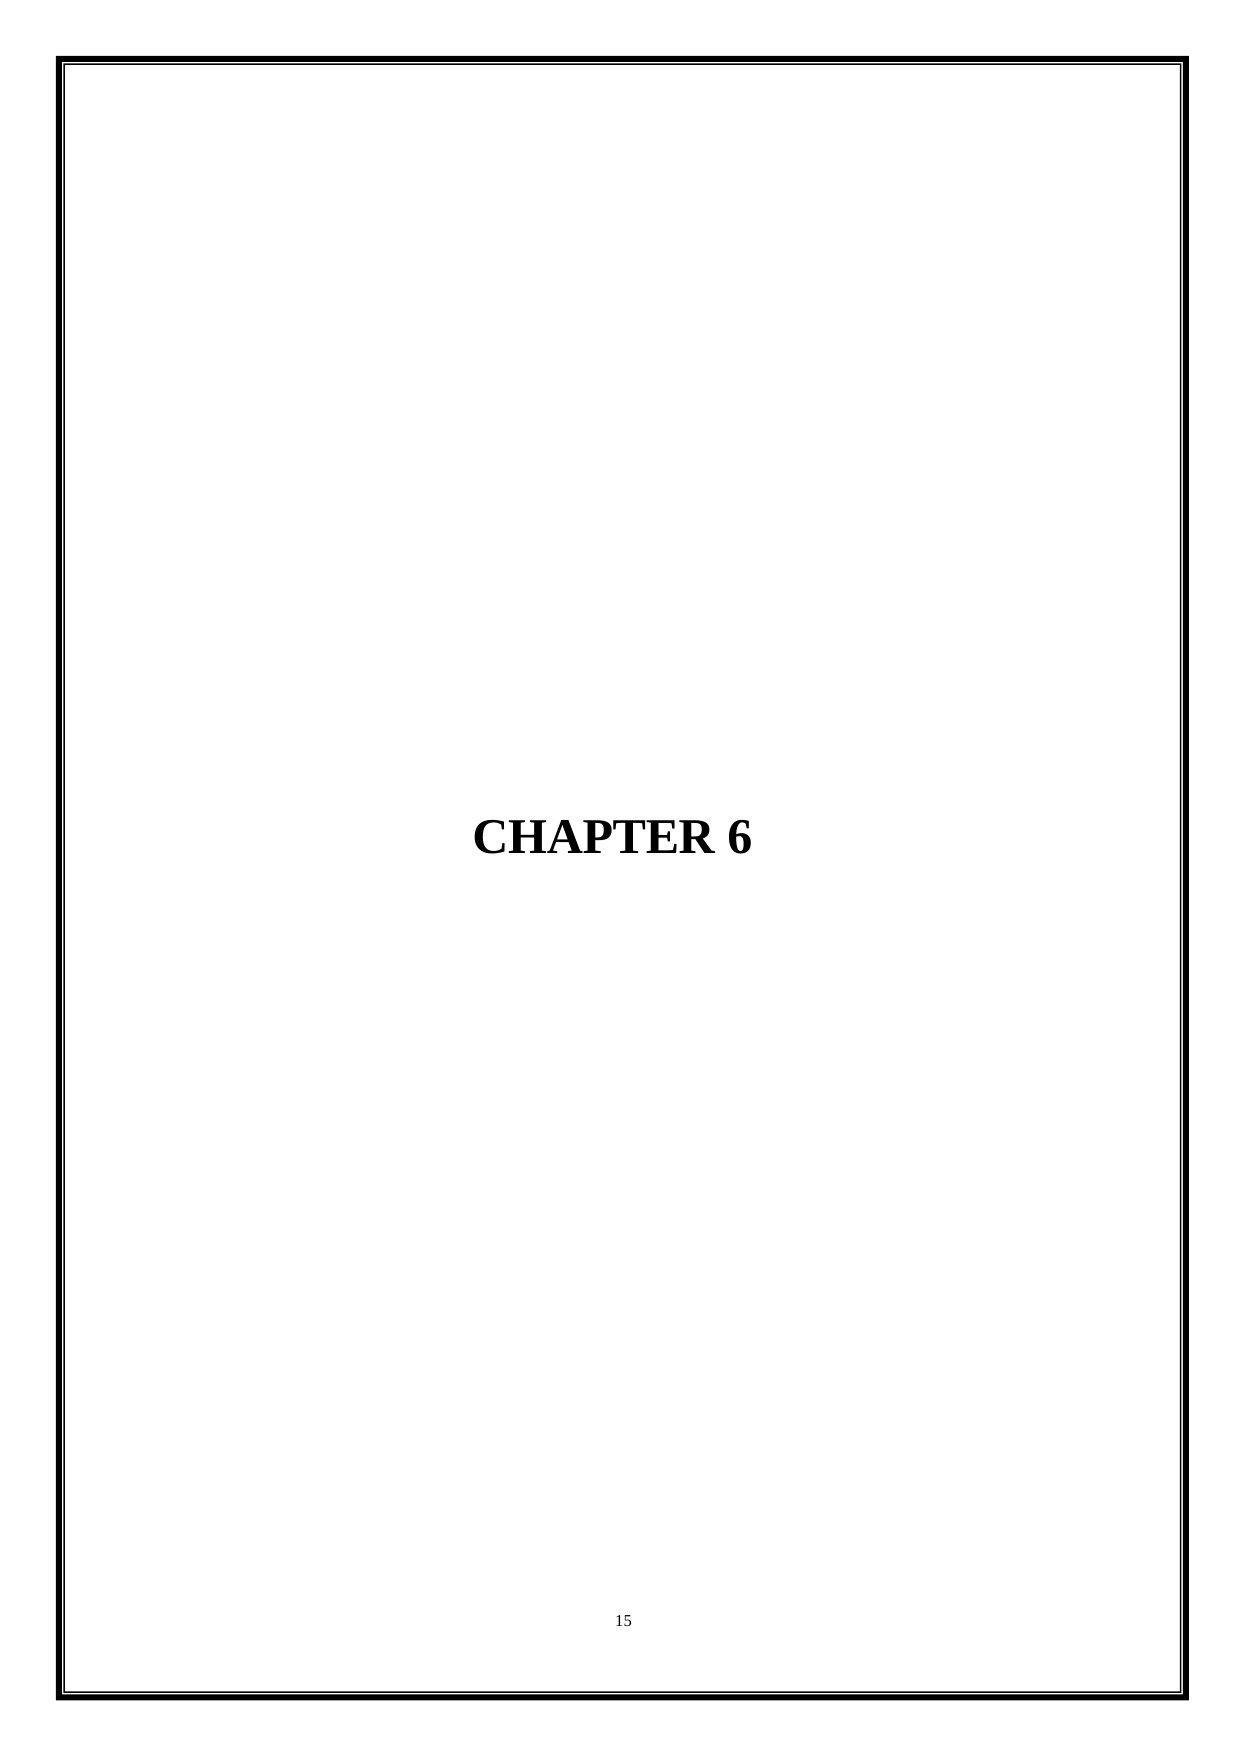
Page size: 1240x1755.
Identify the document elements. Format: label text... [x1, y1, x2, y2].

text_box CHAPTER 6 [470, 801, 756, 864]
text_box 15 [608, 1610, 639, 1631]
text_box [55, 55, 1189, 1701]
